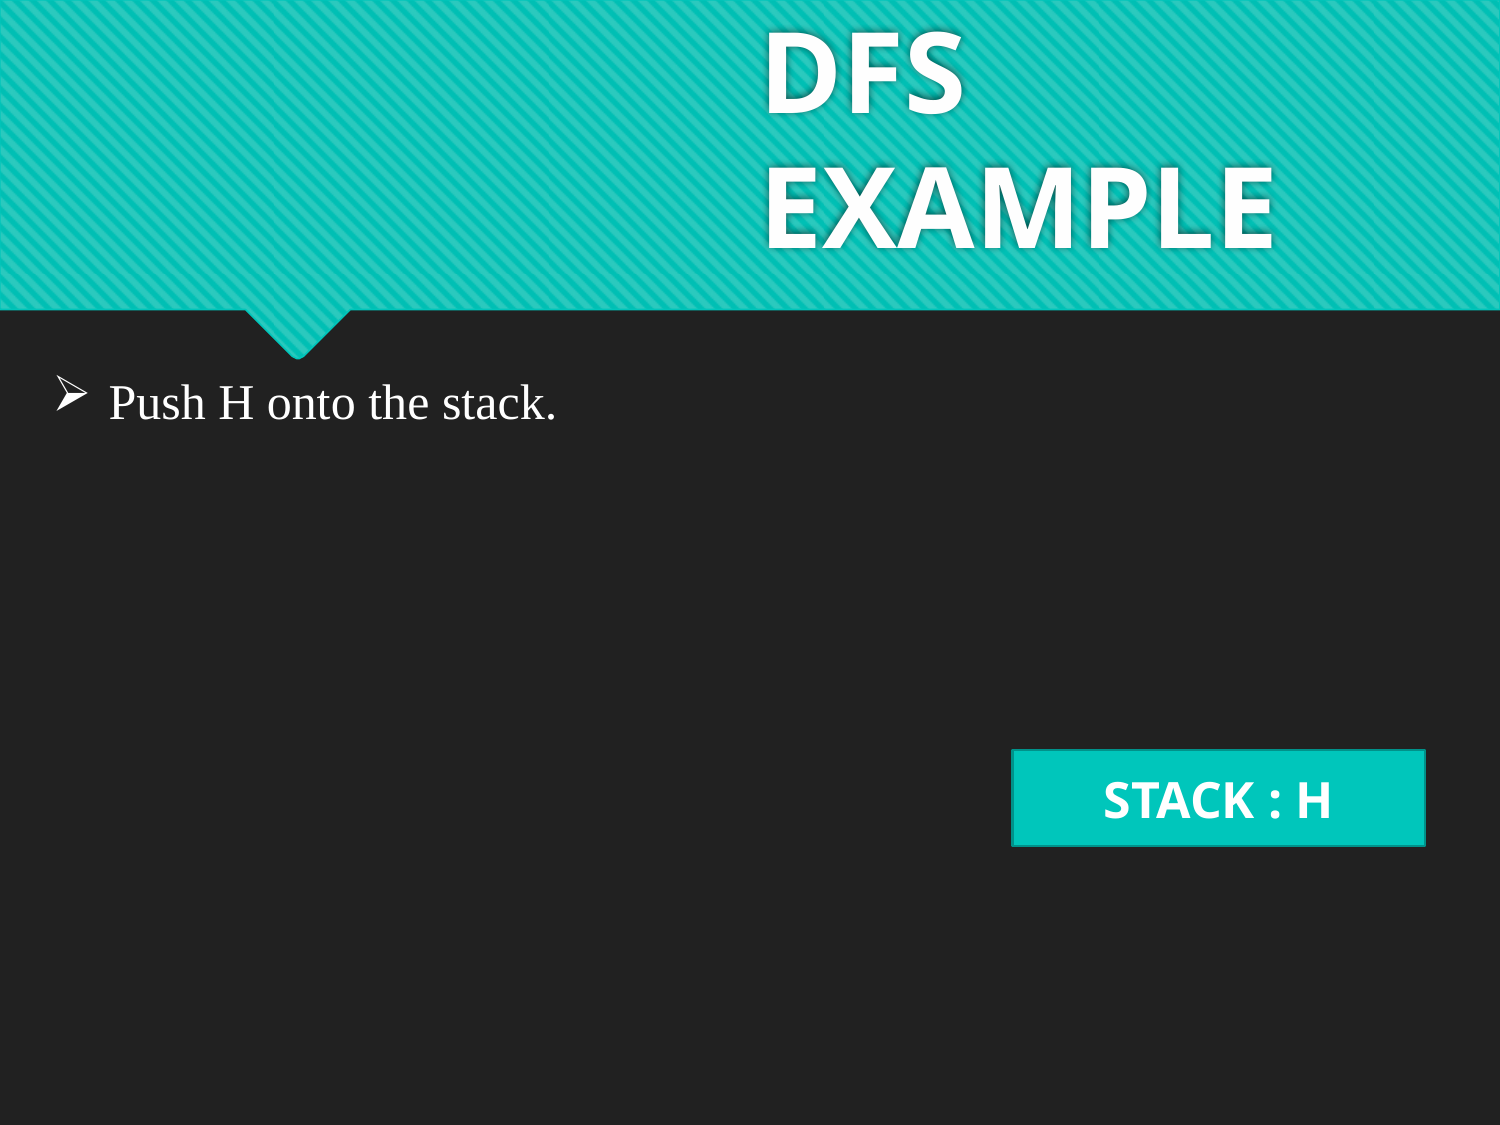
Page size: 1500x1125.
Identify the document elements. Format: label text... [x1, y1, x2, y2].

title DFS EXAMPLE [744, 119, 1462, 279]
text_box Push H onto the stack. [37, 362, 875, 483]
text_box STACK : H [1011, 749, 1426, 847]
